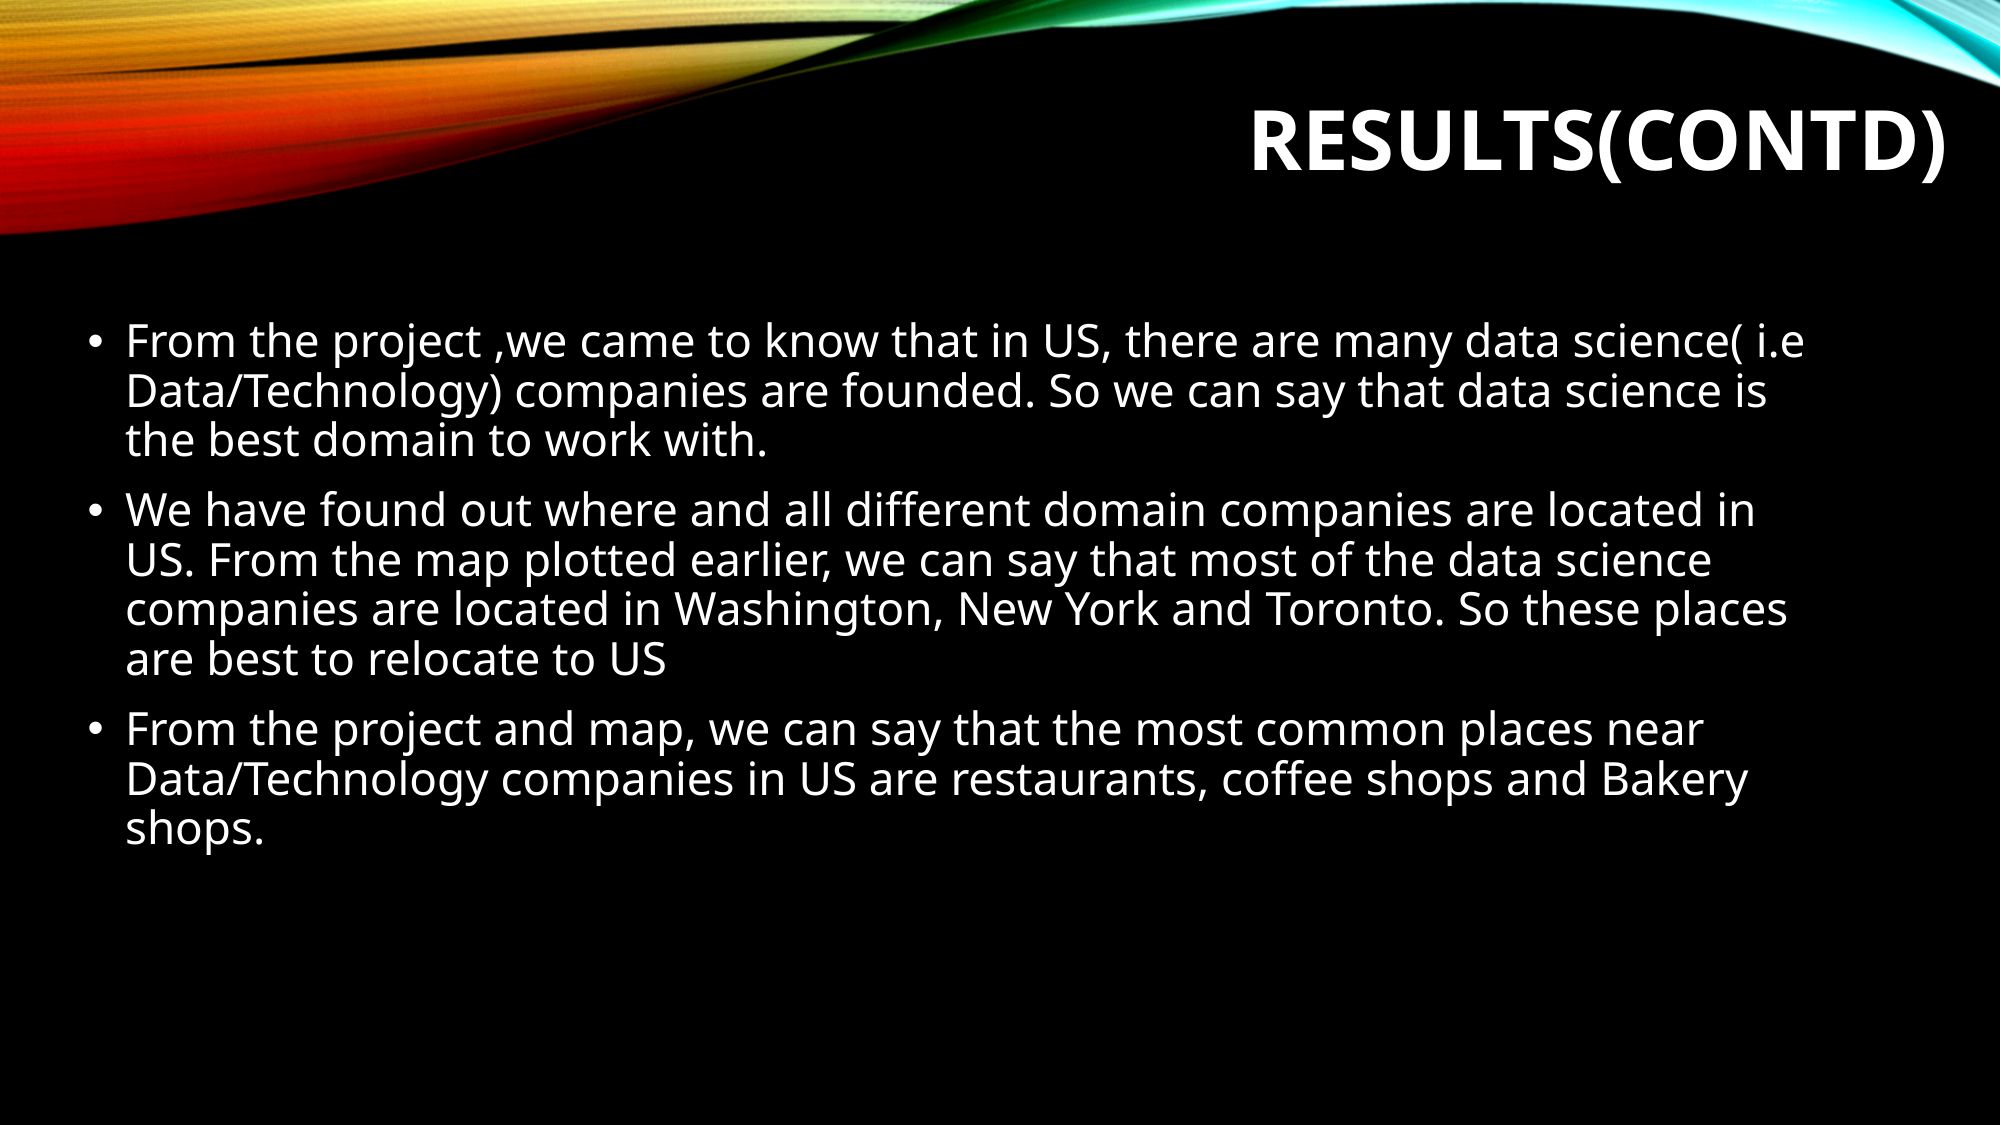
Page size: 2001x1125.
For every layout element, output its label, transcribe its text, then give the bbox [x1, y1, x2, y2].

list From the project ,we came to know that in US, there are many data science( i.e Data/Technology) companies are founded. So we can say that data science is the best domain to work with. We have found out where and all different domain companies are located in US. From the map plotted earlier, we can say that most of the data science companies are located in Washington, New York and Toronto. So these places are best to relocate to US From the project and map, we can say that the most common places near Data/Technology companies in US are restaurants, coffee shops and Bakery shops. [72, 310, 1848, 900]
title RESults(CONTD) [276, 37, 1964, 250]
picture [0, 0, 2000, 237]
